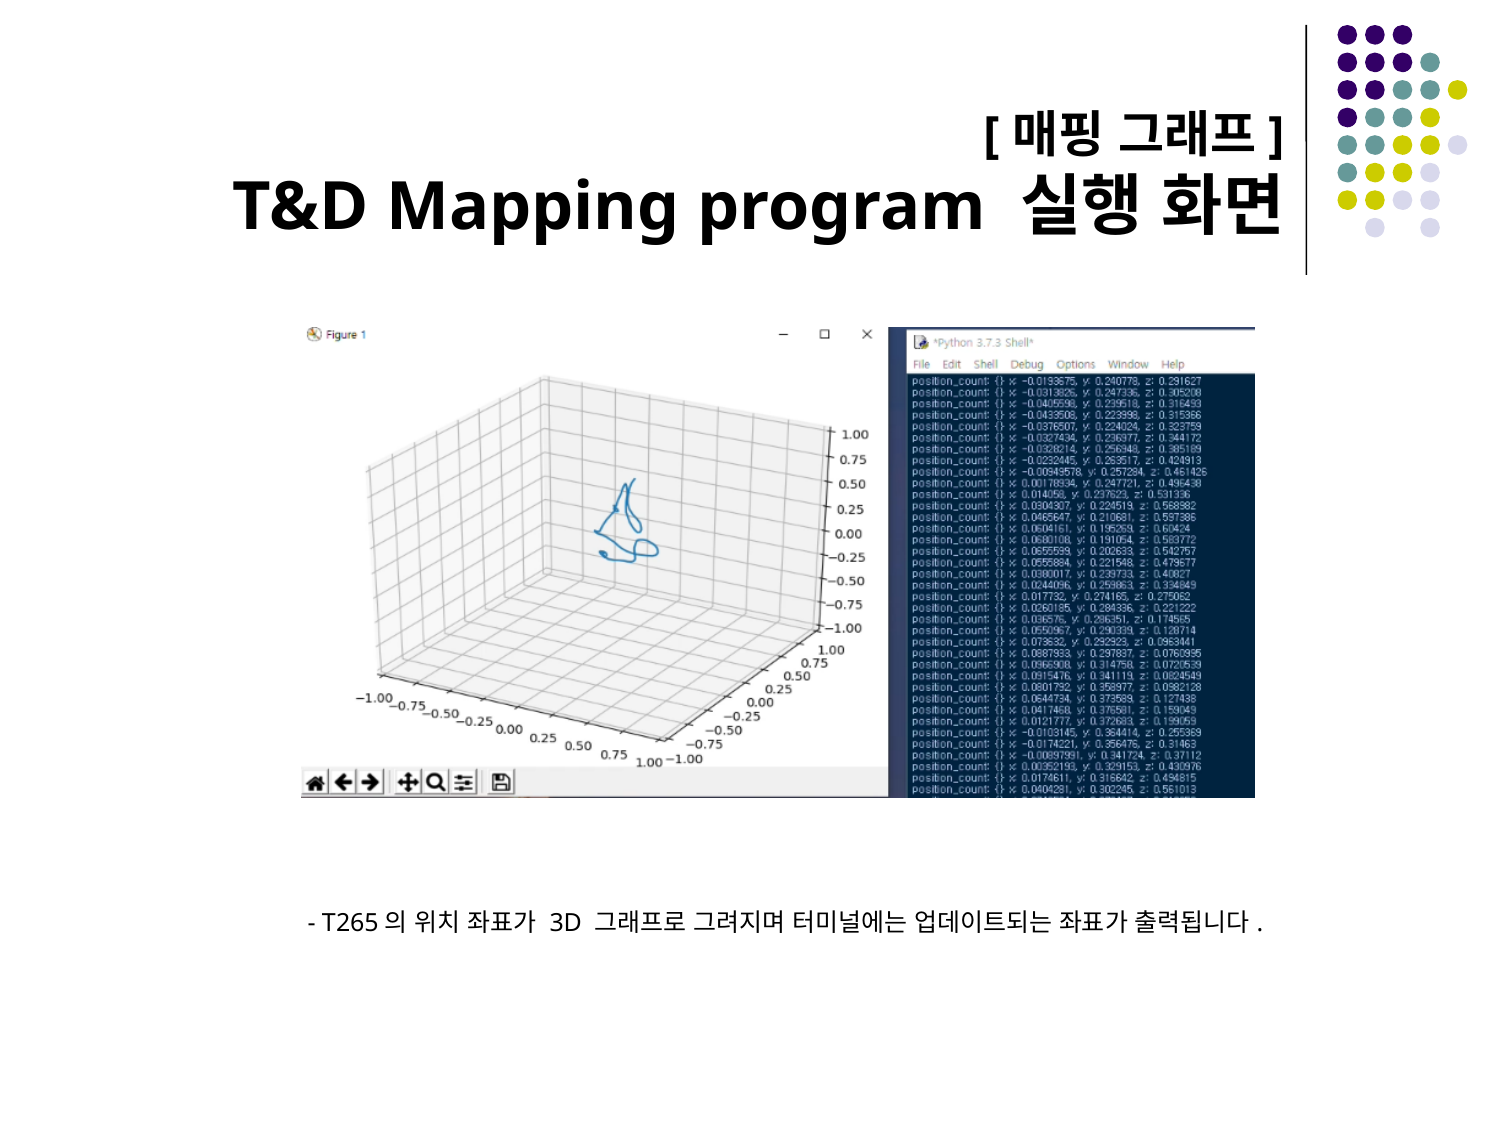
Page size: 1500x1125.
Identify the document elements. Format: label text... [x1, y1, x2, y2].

picture [300, 327, 1256, 798]
text_box - T265의 위치 좌표가 3D 그래프로 그려지며 터미널에는 업데이트되는 좌표가 출력됩니다. [230, 874, 1397, 944]
title [매핑 그래프] T&D Mapping program 실행 화면 [37, 37, 1300, 250]
